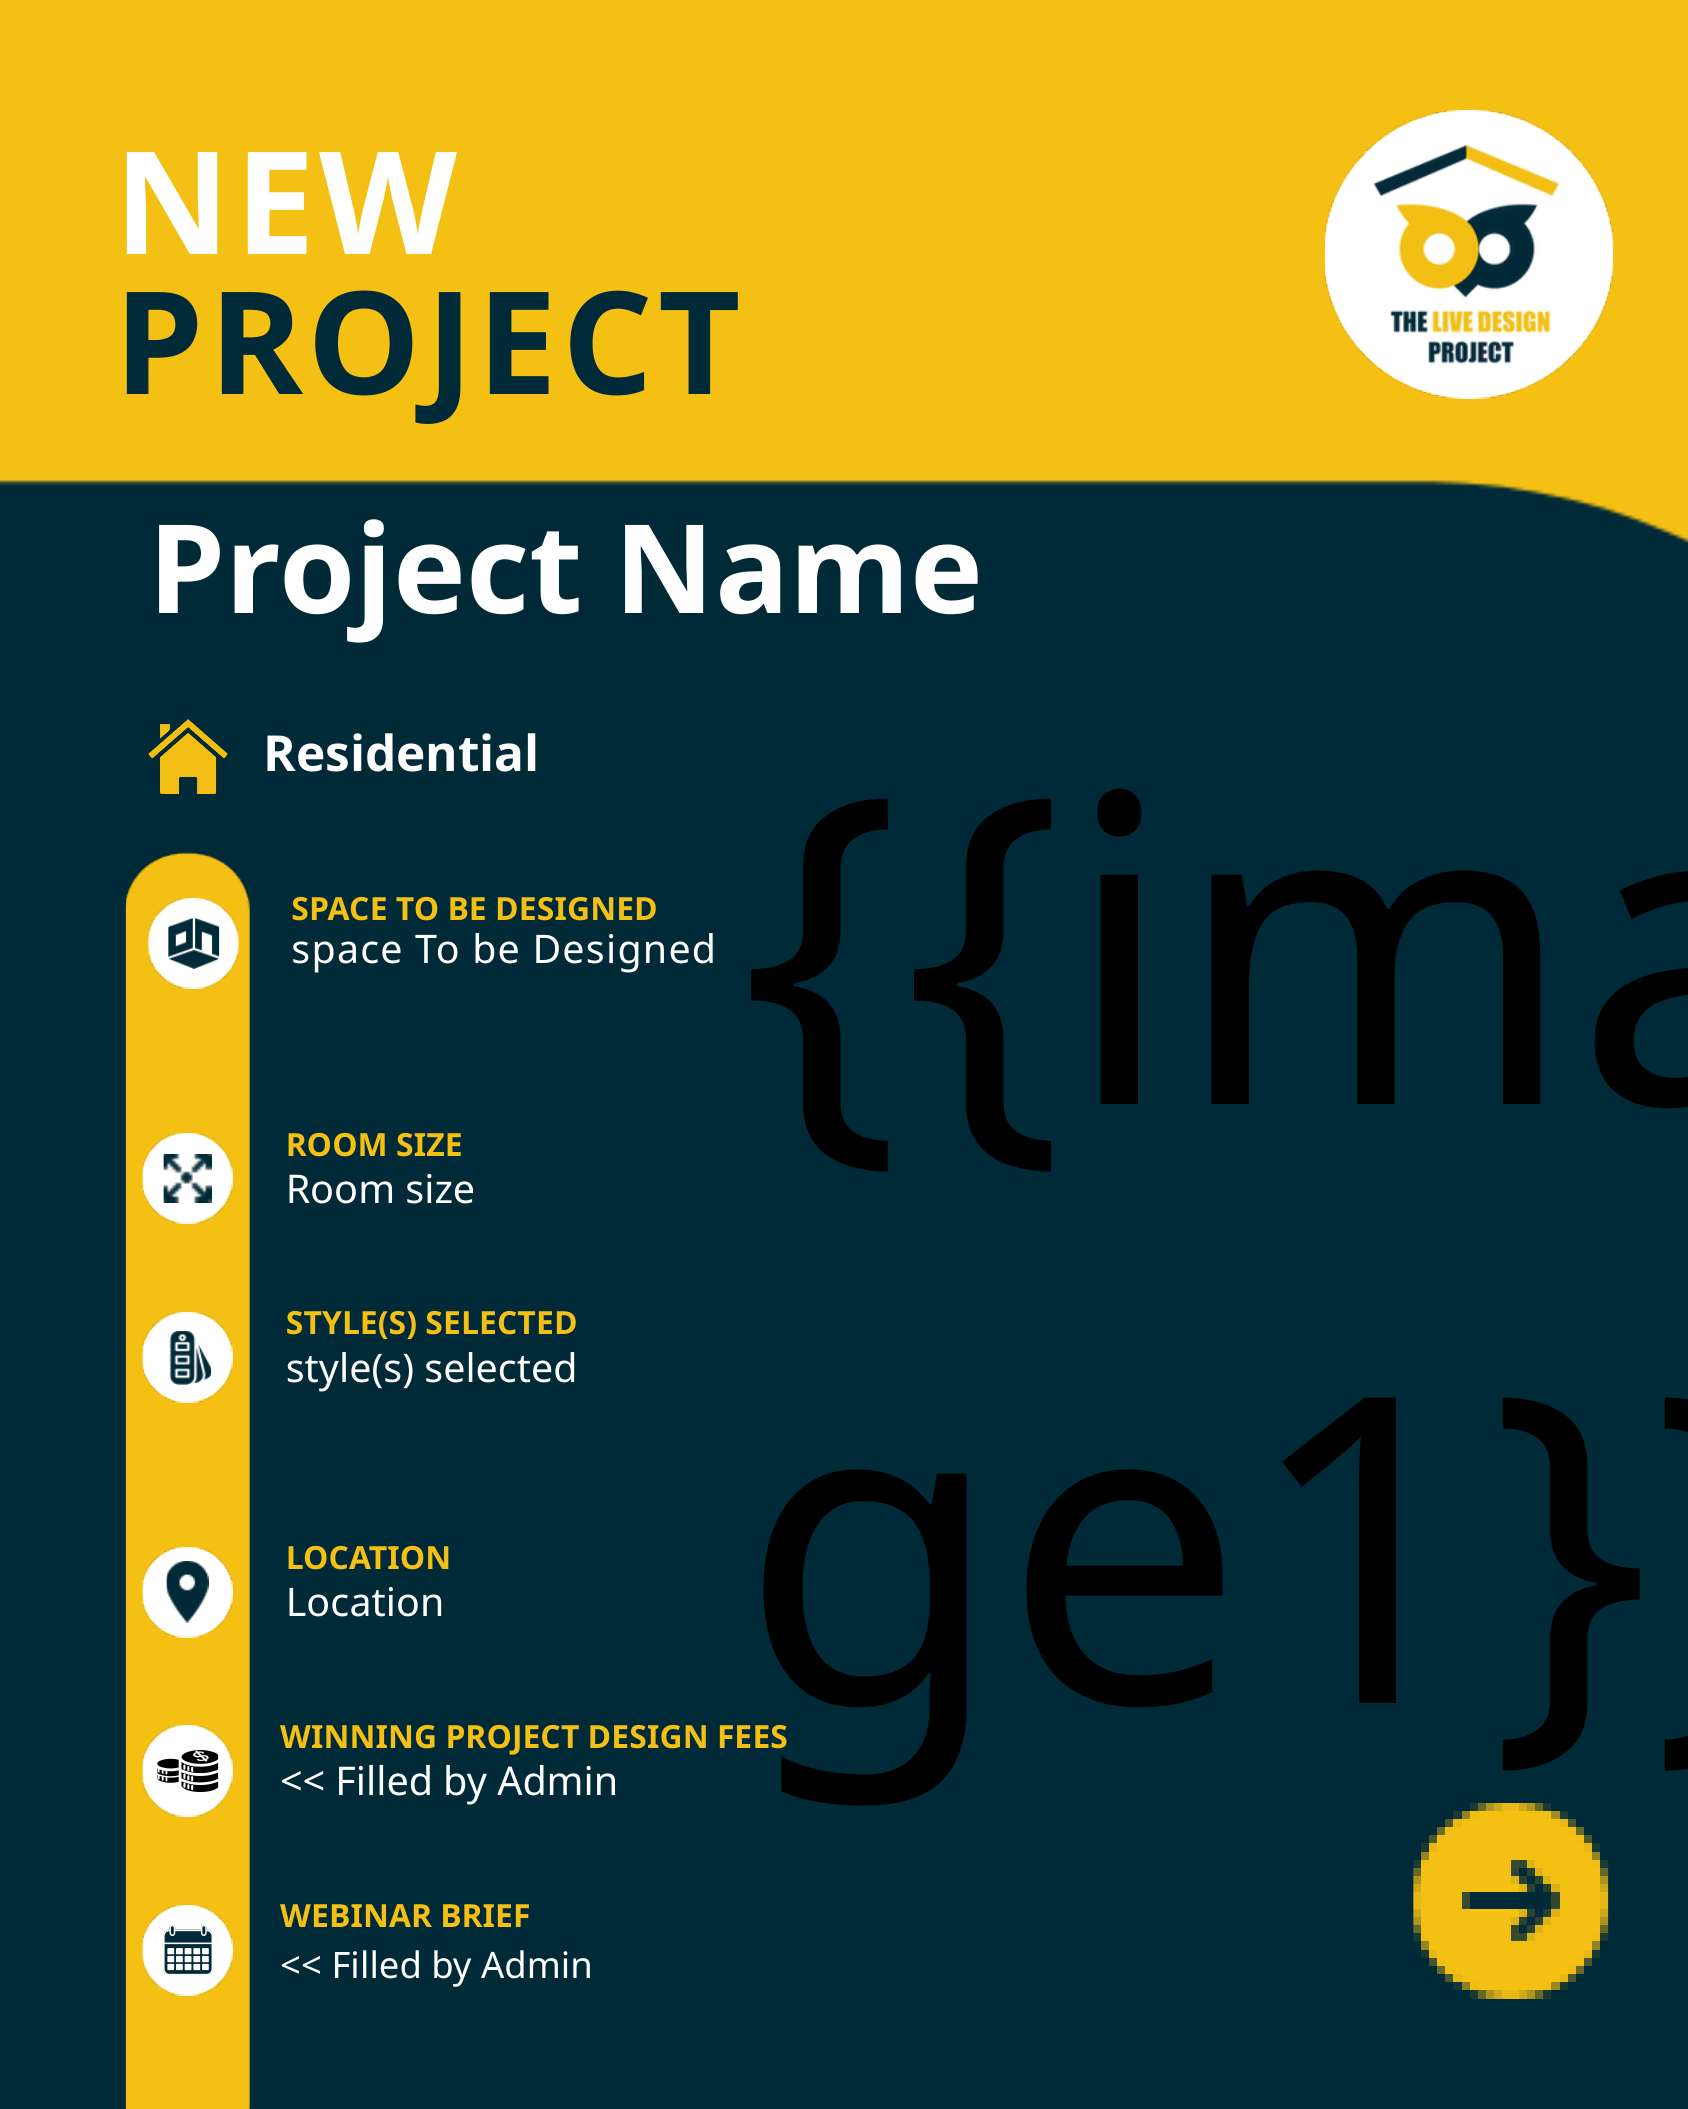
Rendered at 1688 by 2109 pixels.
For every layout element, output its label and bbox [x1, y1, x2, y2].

text_box [1366, 139, 1568, 371]
text_box [0, 0, 1688, 2109]
